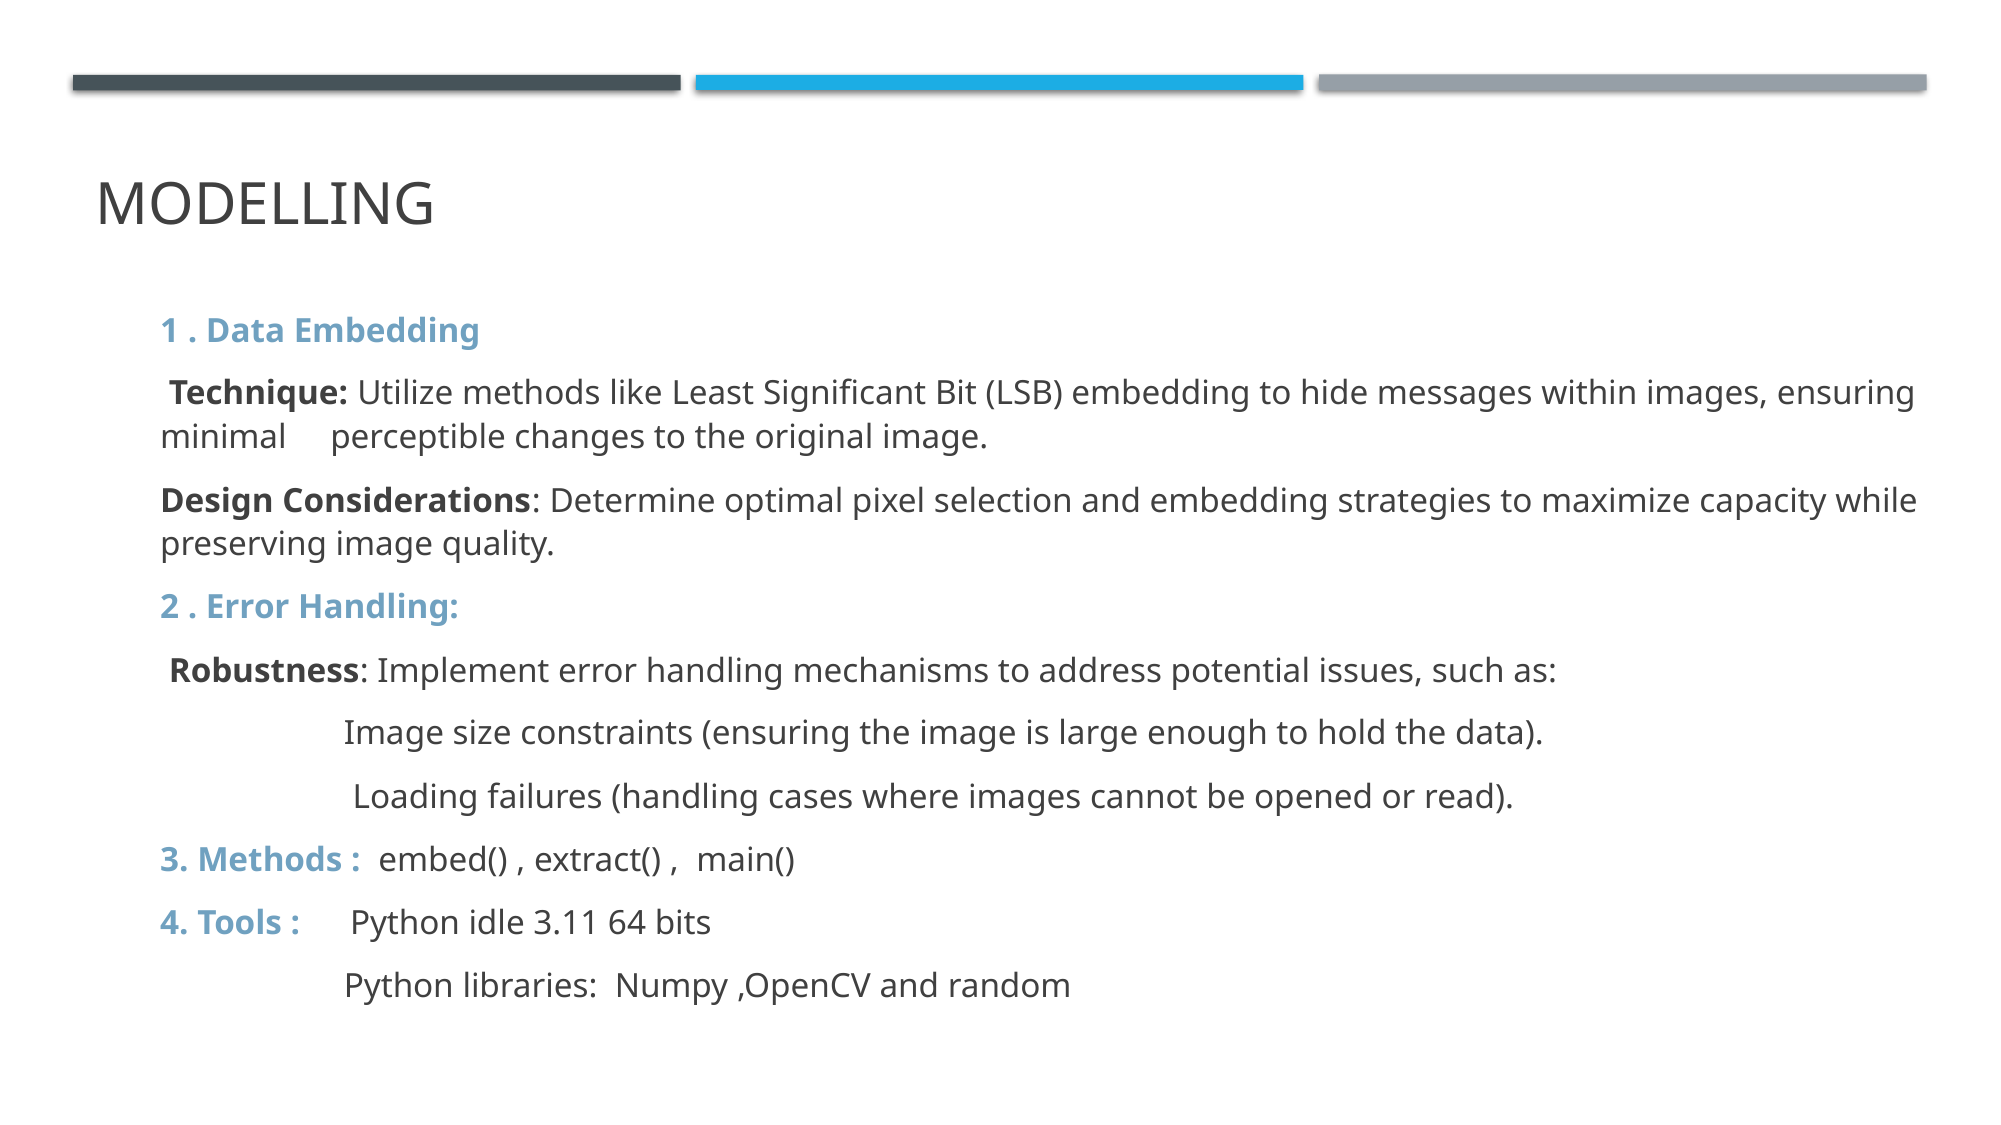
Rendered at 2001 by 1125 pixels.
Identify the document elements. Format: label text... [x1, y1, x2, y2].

title modelling [80, 49, 1891, 245]
list 1 . Data Embedding Technique: Utilize methods like Least Significant Bit (LSB) embedding to hide messages within images, ensuring minimal perceptible changes to the original image. Design Considerations: Determine optimal pixel selection and embedding strategies to maximize capacity while preserving image quality. 2 . Error Handling: Robustness: Implement error handling mechanisms to address potential issues, such as: Image size constraints (ensuring the image is large enough to hold the data). Loading failures (handling cases where images cannot be opened or read). 3. Methods : embed() , extract() , main() 4. Tools : Python idle 3.11 64 bits Python libraries: Numpy ,OpenCV and random [145, 397, 1955, 1037]
